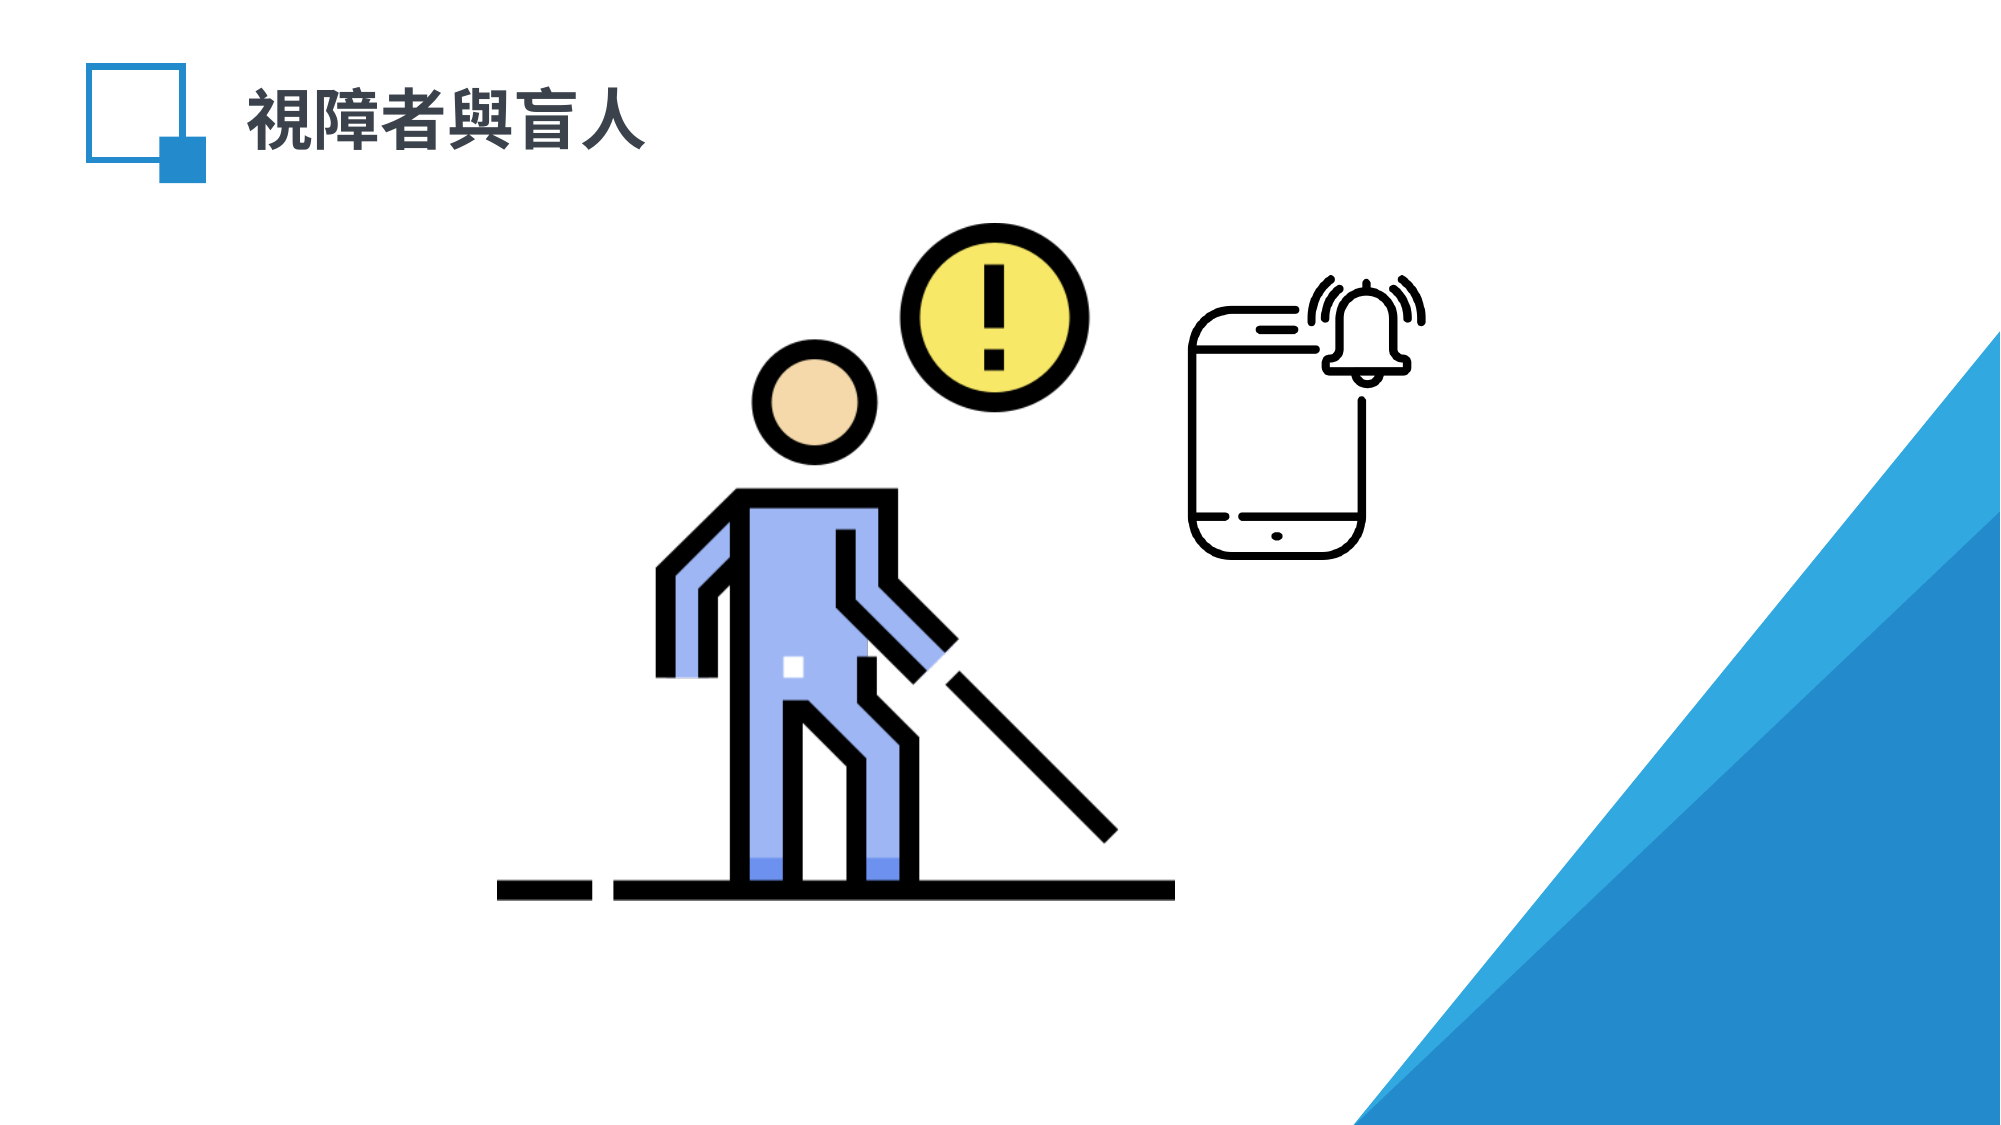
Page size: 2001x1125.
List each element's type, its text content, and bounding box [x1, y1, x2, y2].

text_box [158, 136, 207, 184]
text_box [1164, 275, 1449, 560]
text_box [1349, 326, 2000, 1125]
picture [496, 223, 1175, 902]
text_box [88, 66, 184, 161]
text_box 視障者與盲人 [232, 70, 663, 166]
